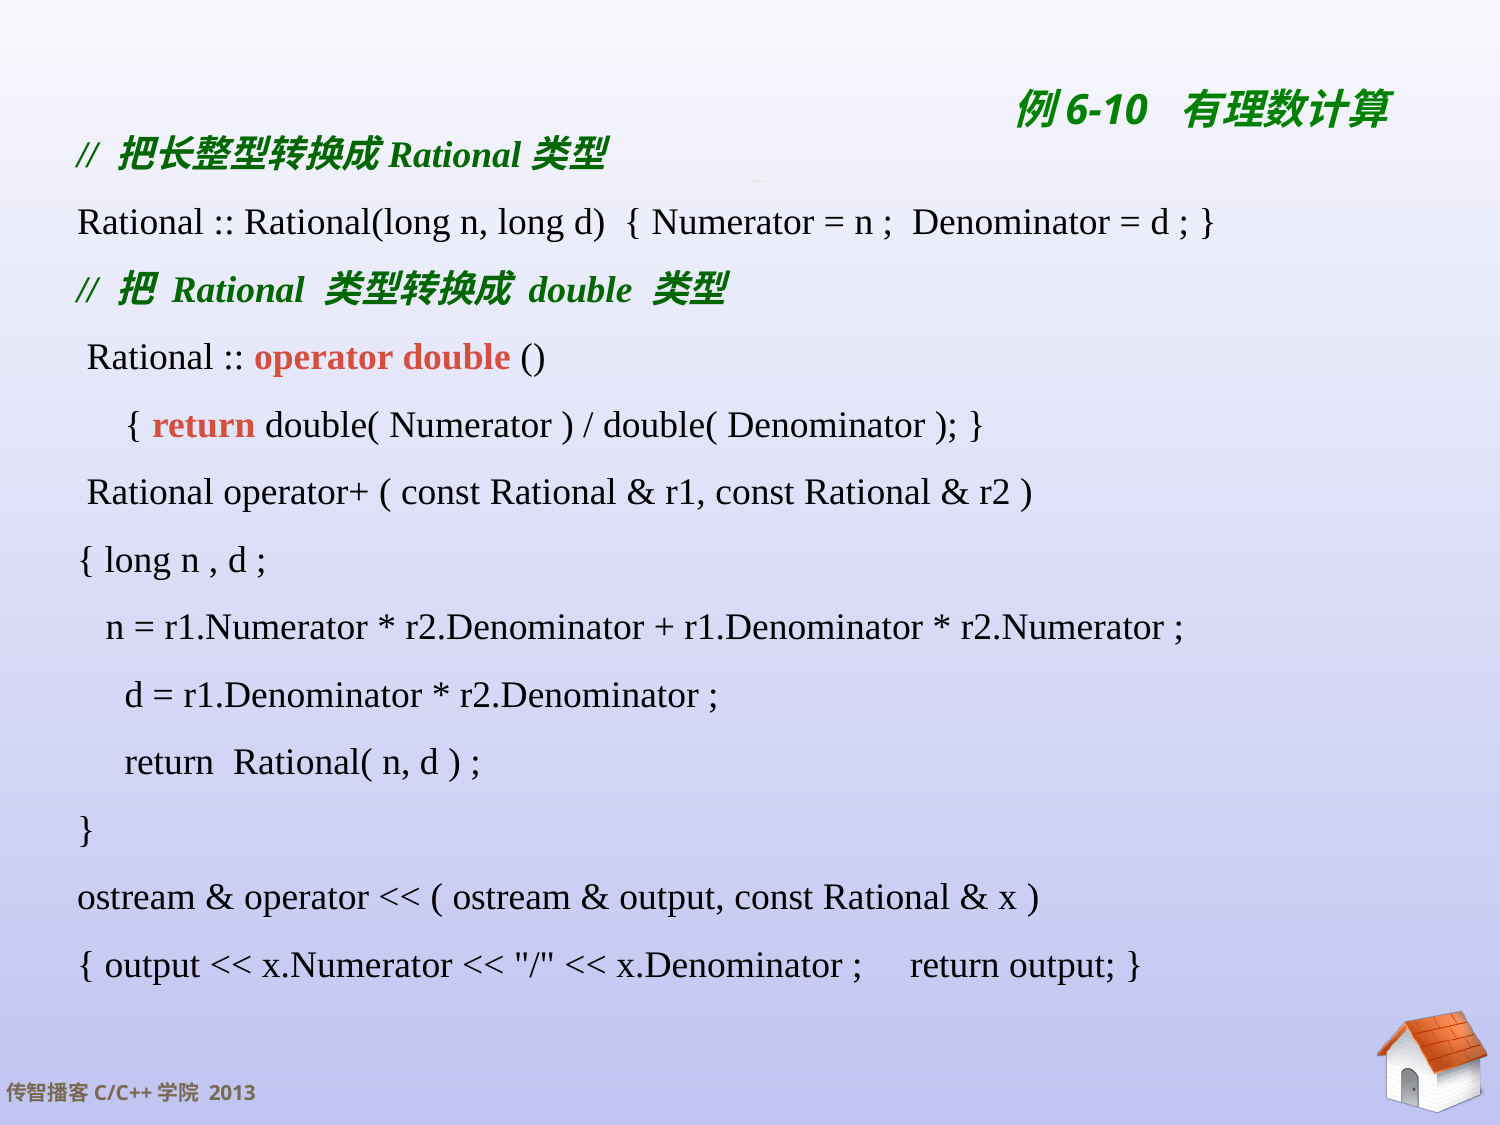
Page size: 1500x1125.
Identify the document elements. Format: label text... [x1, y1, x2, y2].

title 6.4.2 类类型转换函数 [137, 87, 1375, 275]
picture [1375, 999, 1488, 1124]
text_box // 把长整型转换成Rational类型 Rational :: Rational(long n, long d) { Numerator = n ; Denominator = d ; } // 把 Rational 类型转换成 double 类型 Rational :: operator double () { return double( Numerator ) / double( Denominator ); } Rational operator+ ( const Rational & r1, const Rational & r2 ) { long n , d ; n = r1.Numerator * r2.Denominator + r1.Denominator * r2.Numerator ; d = r1.Denominator * r2.Denominator ; return Rational( n, d ) ; } ostream & operator << ( ostream & output, const Rational & x ) { output << x.Numerator << "/" << x.Denominator ; return output; } [62, 99, 1425, 993]
text_box 例6-10 有理数计算 [962, 75, 1413, 140]
